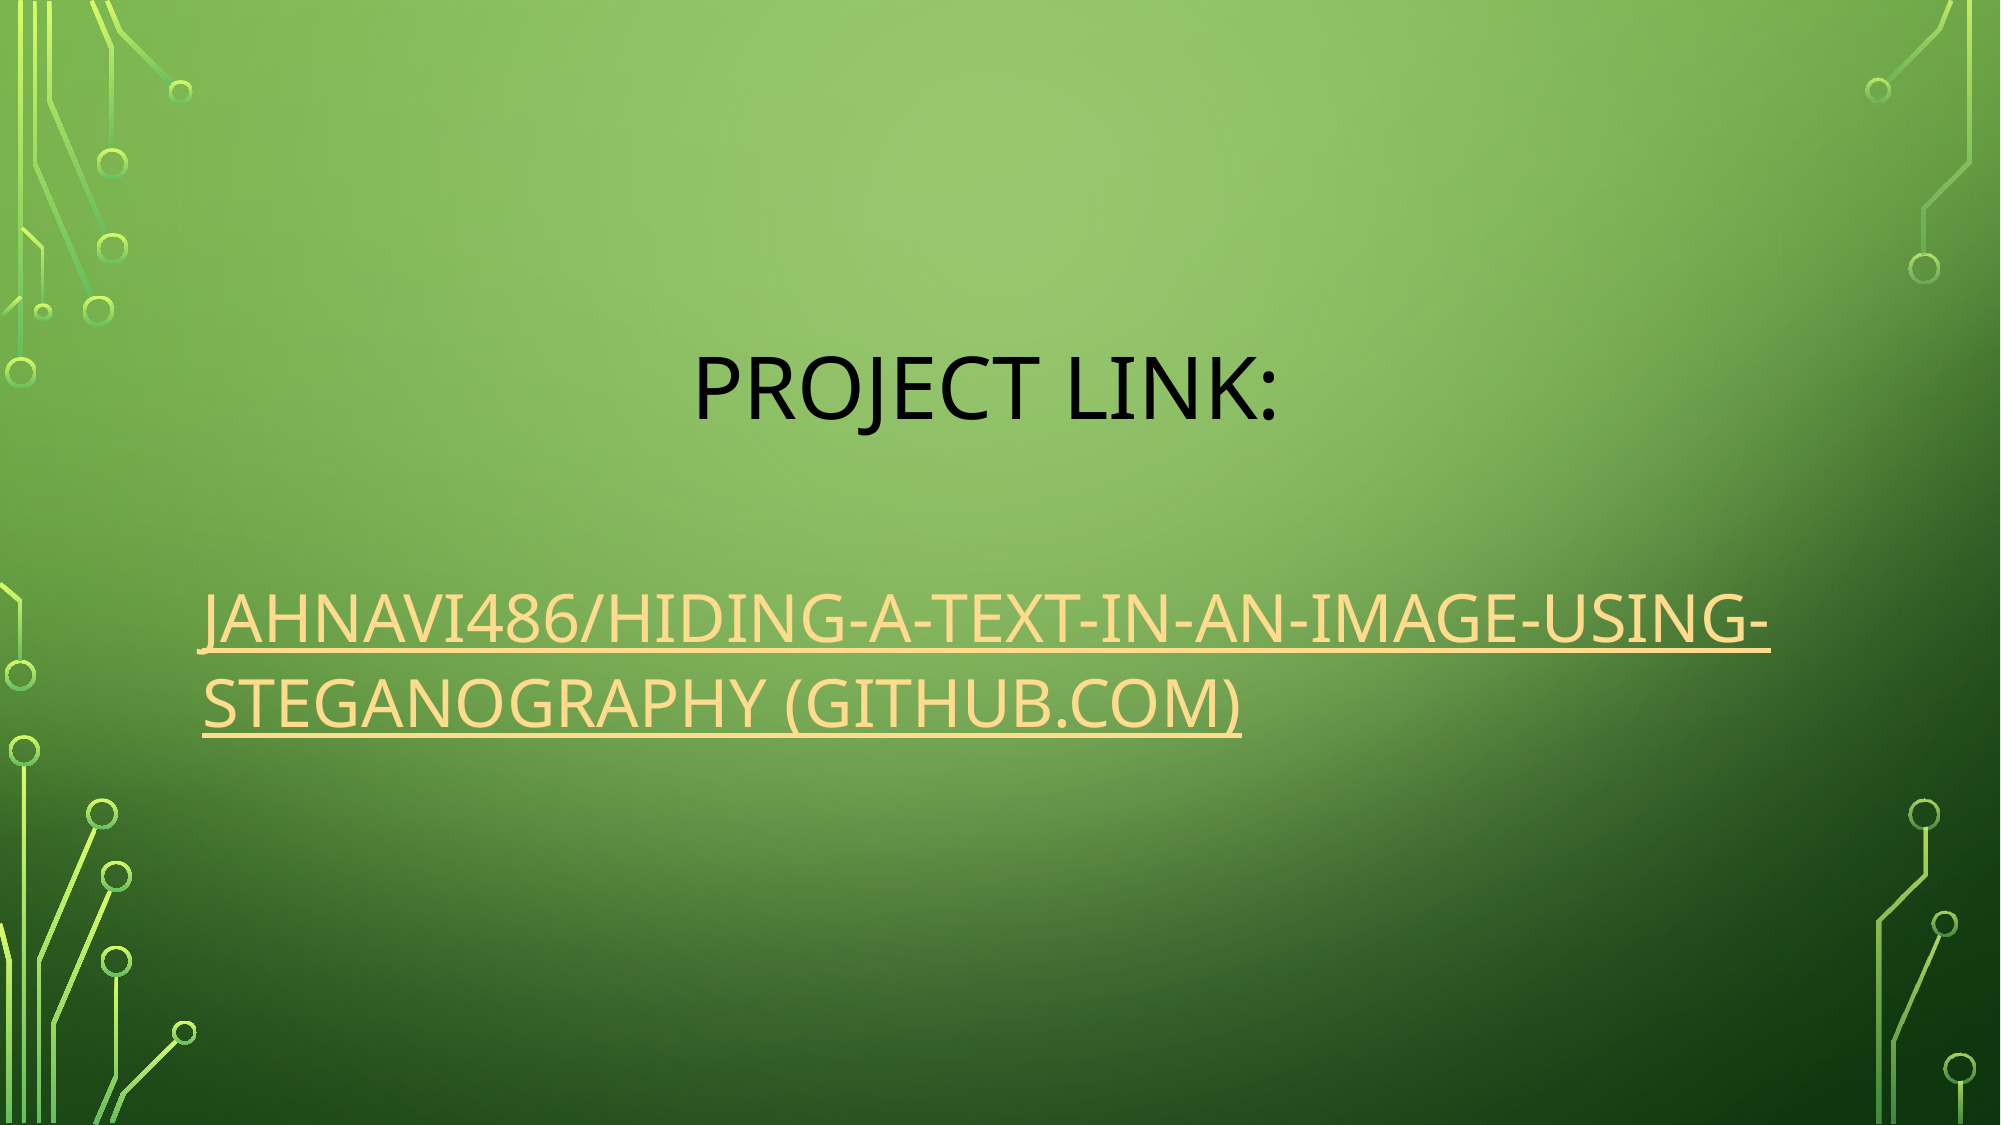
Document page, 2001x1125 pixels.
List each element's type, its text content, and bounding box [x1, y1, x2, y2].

title Project link: [676, 265, 1324, 446]
list Jahnavi486/Hiding-a-text-in-an-image-using-steganography (github.com) [187, 550, 1813, 749]
